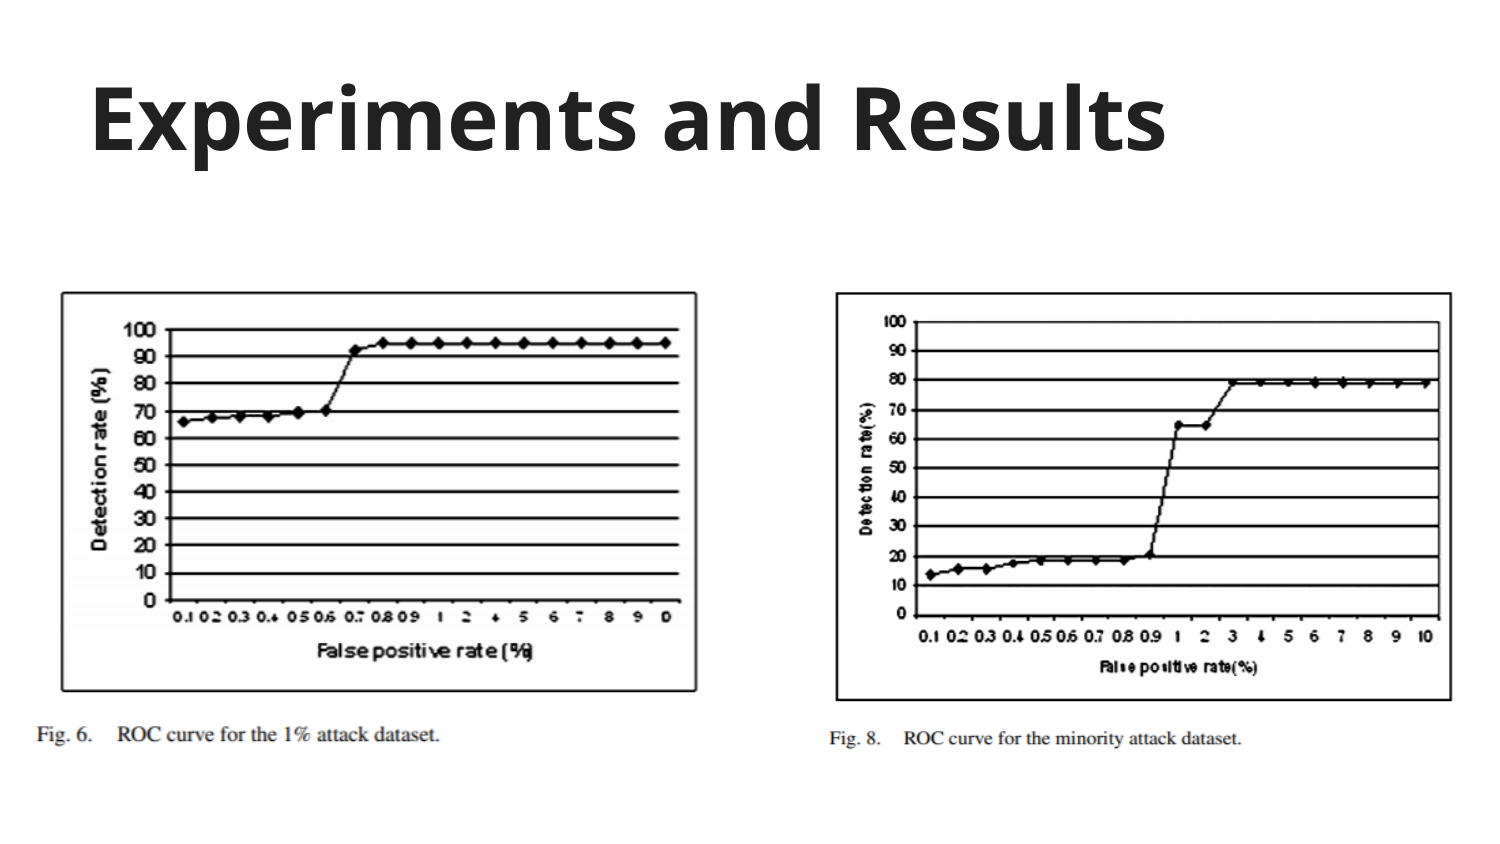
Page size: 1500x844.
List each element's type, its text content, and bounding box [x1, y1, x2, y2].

picture [24, 285, 705, 755]
picture [797, 271, 1478, 766]
title Experiments and Results [51, 48, 1449, 180]
